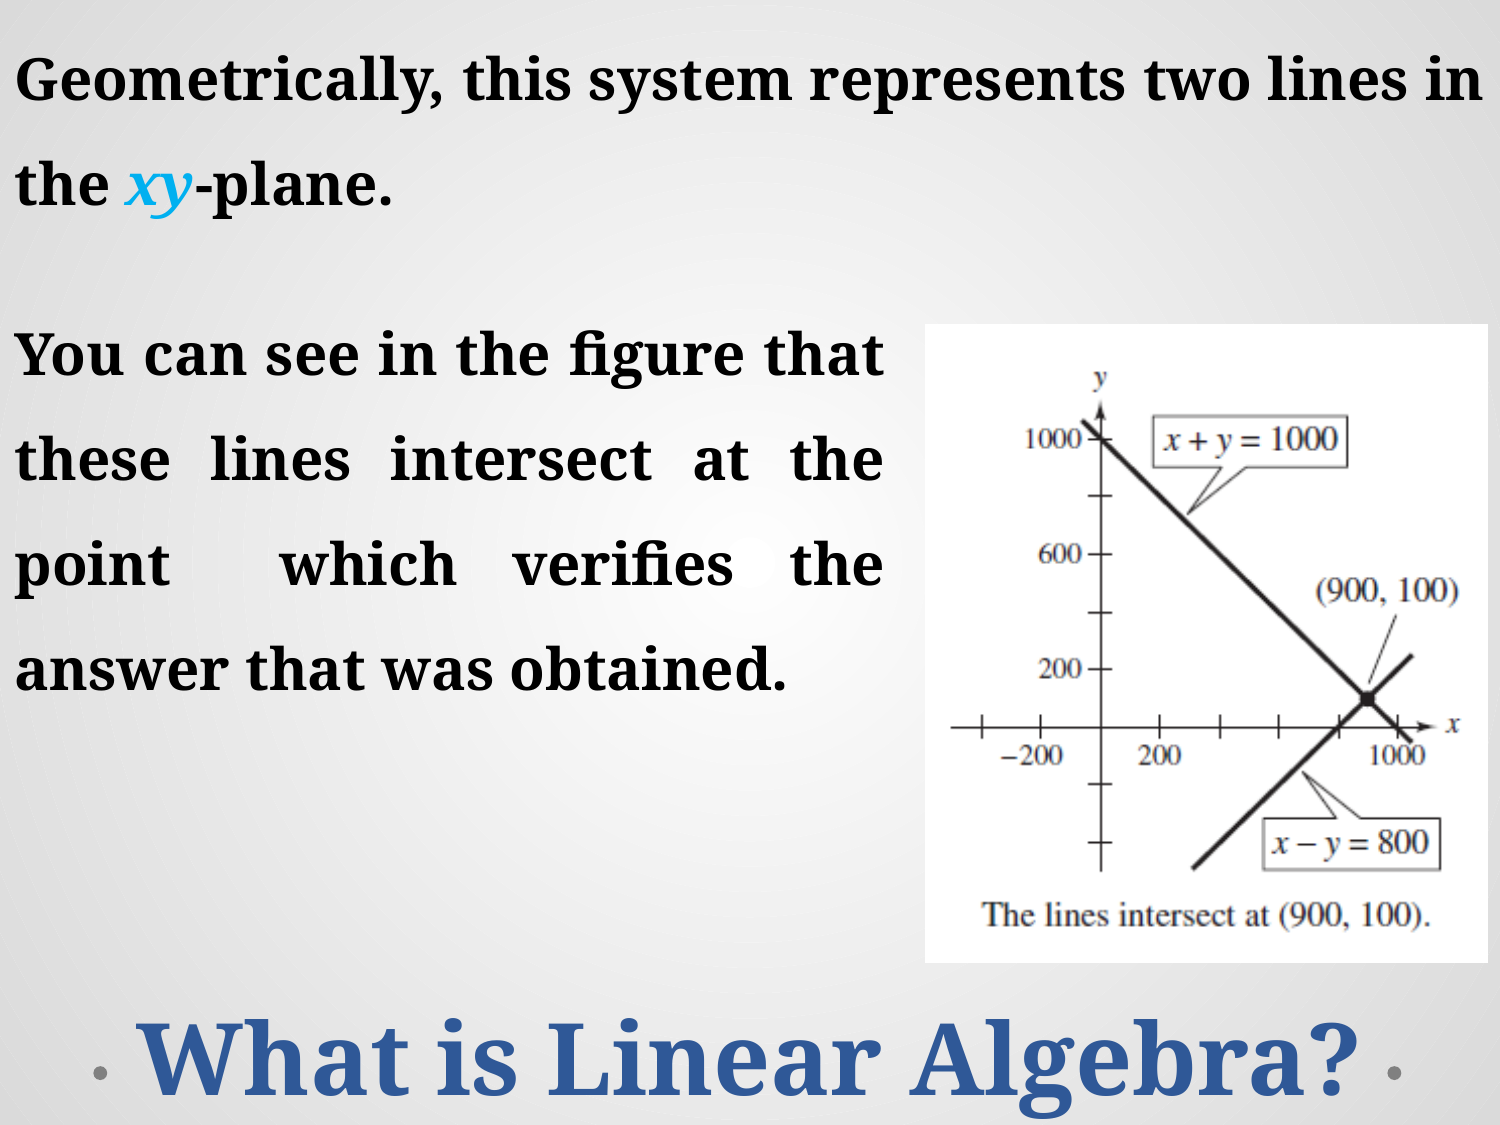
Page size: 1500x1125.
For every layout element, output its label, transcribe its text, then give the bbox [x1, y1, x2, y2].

text_box Geometrically, this system represents two lines in the xy-plane. [0, 0, 1500, 225]
picture [925, 324, 1488, 963]
text_box What is Linear Algebra? [12, 992, 1488, 1124]
text_box [174, 649, 253, 711]
